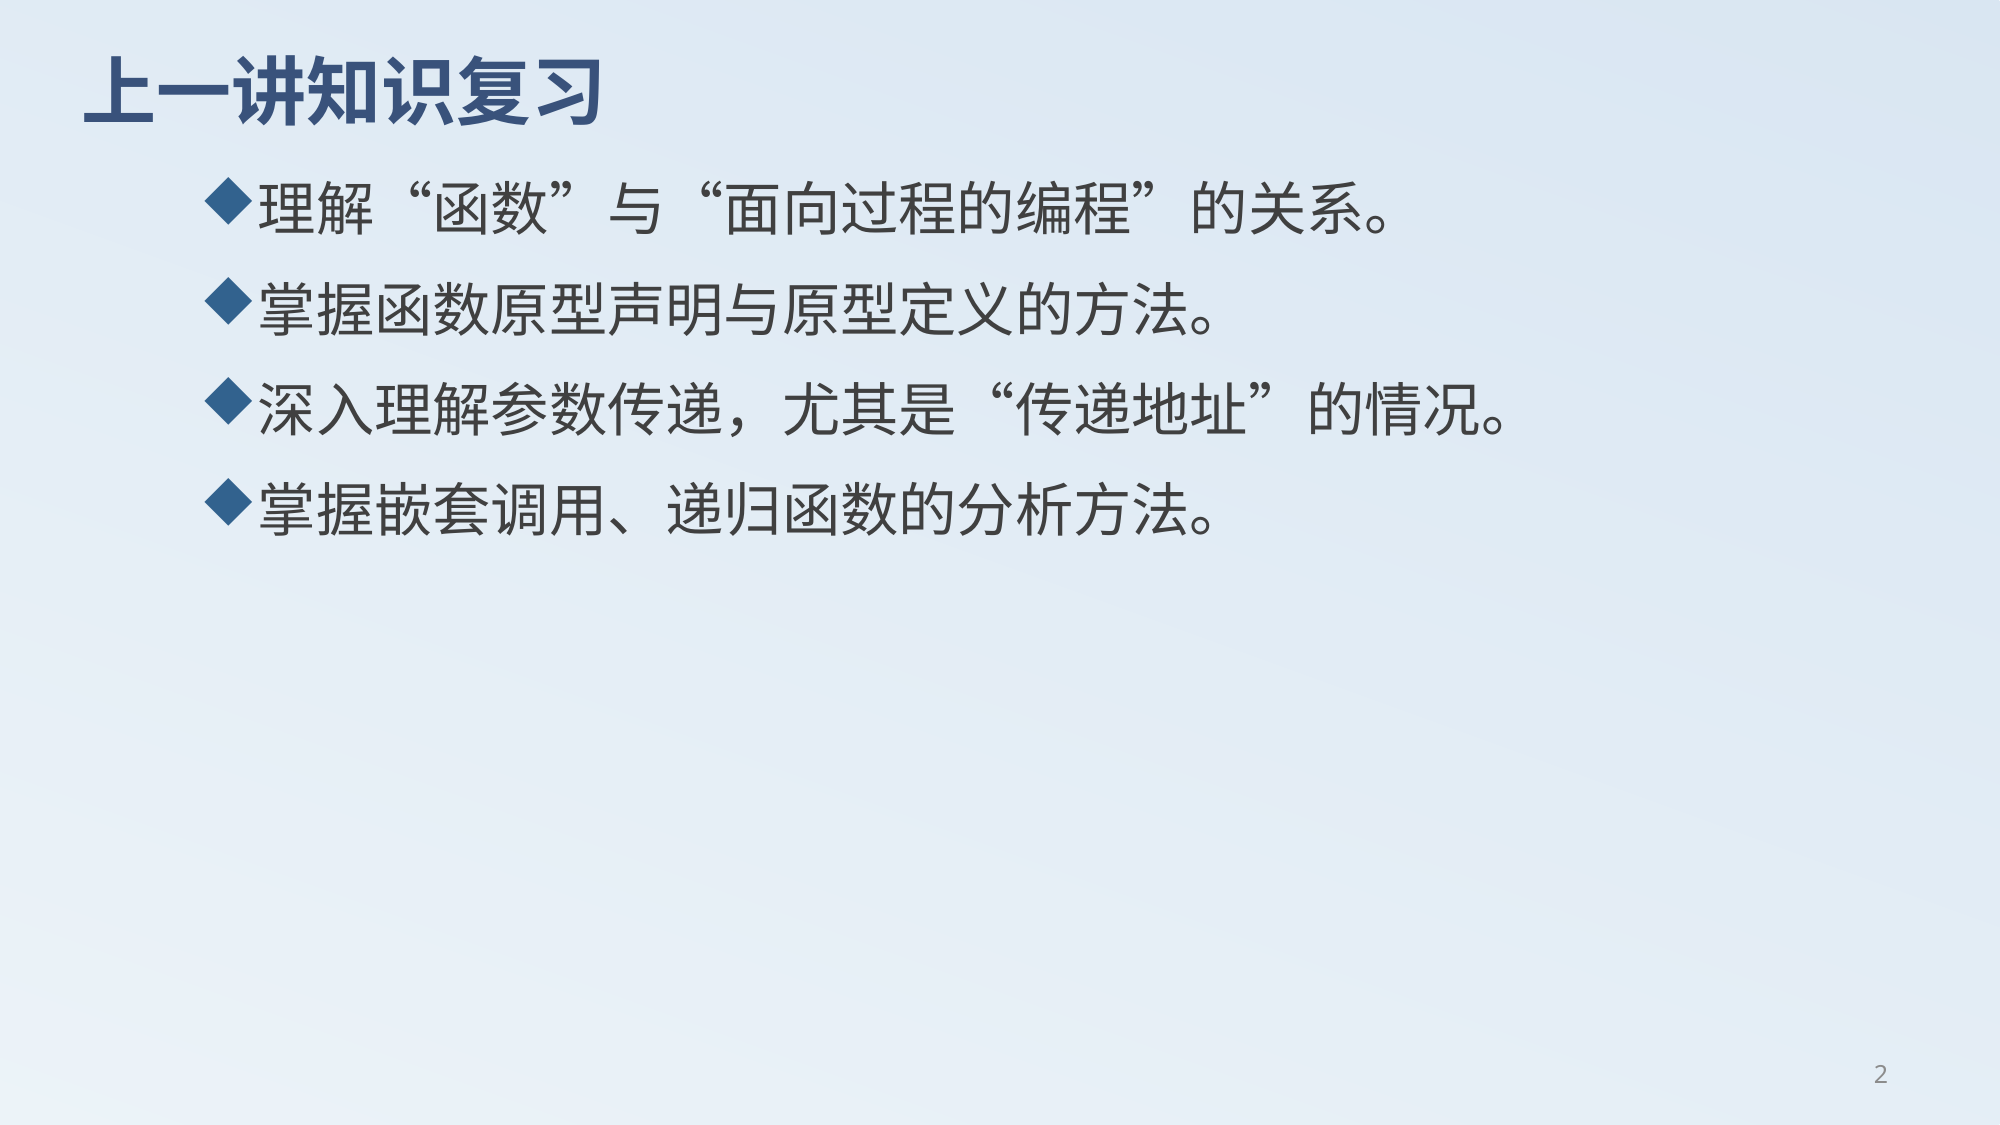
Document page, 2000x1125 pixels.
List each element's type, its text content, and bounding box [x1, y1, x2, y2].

text_box 理解“函数”与“面向过程的编程”的关系。 掌握函数原型声明与原型定义的方法。 深入理解参数传递，尤其是“传递地址”的情况。 掌握嵌套调用、递归函数的分析方法。 [184, 172, 1910, 1034]
title 上一讲知识复习 [66, 54, 1867, 197]
